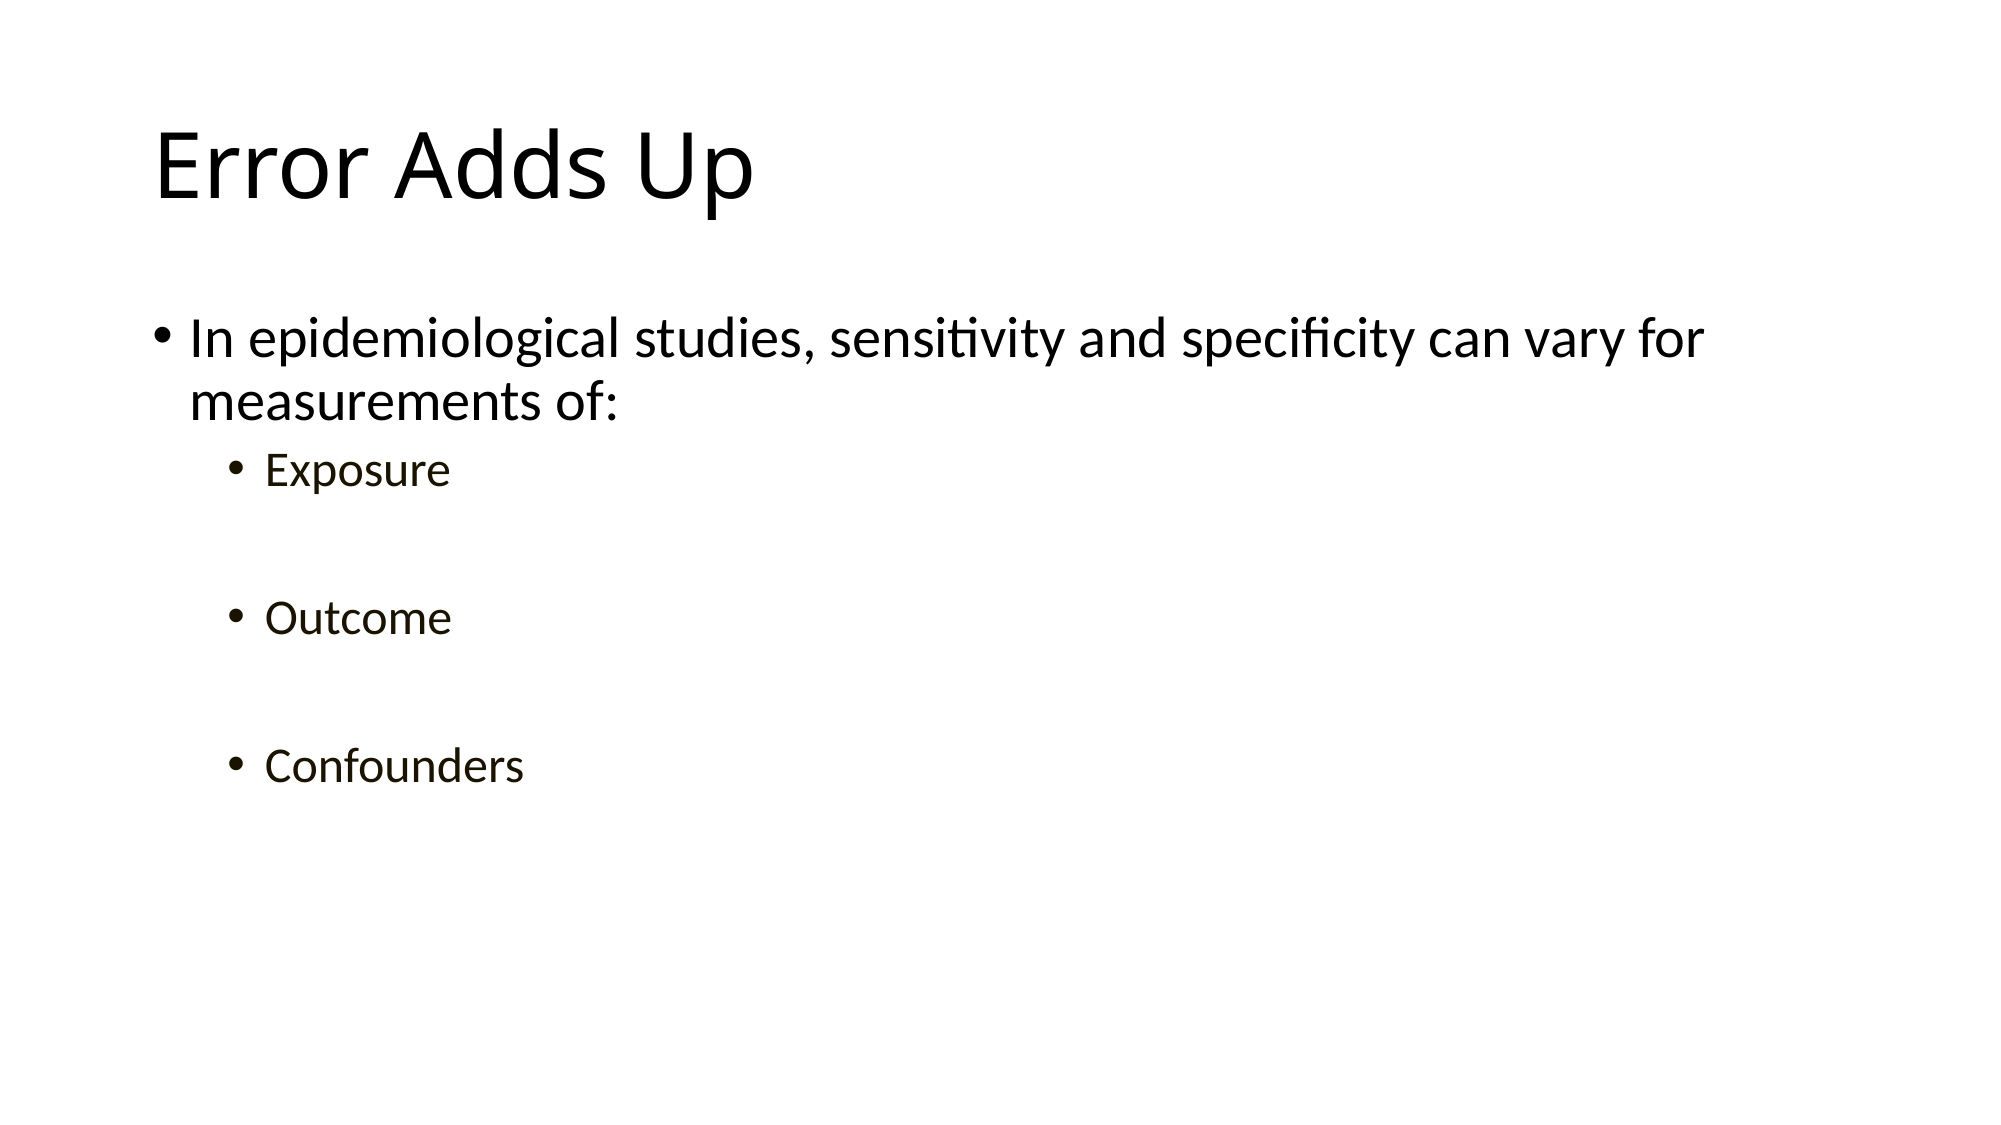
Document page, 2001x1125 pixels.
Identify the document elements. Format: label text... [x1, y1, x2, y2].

list In epidemiological studies, sensitivity and specificity can vary for measurements of: Exposure Outcome Confounders [137, 299, 1863, 1014]
title Error Adds Up [137, 59, 1863, 278]
